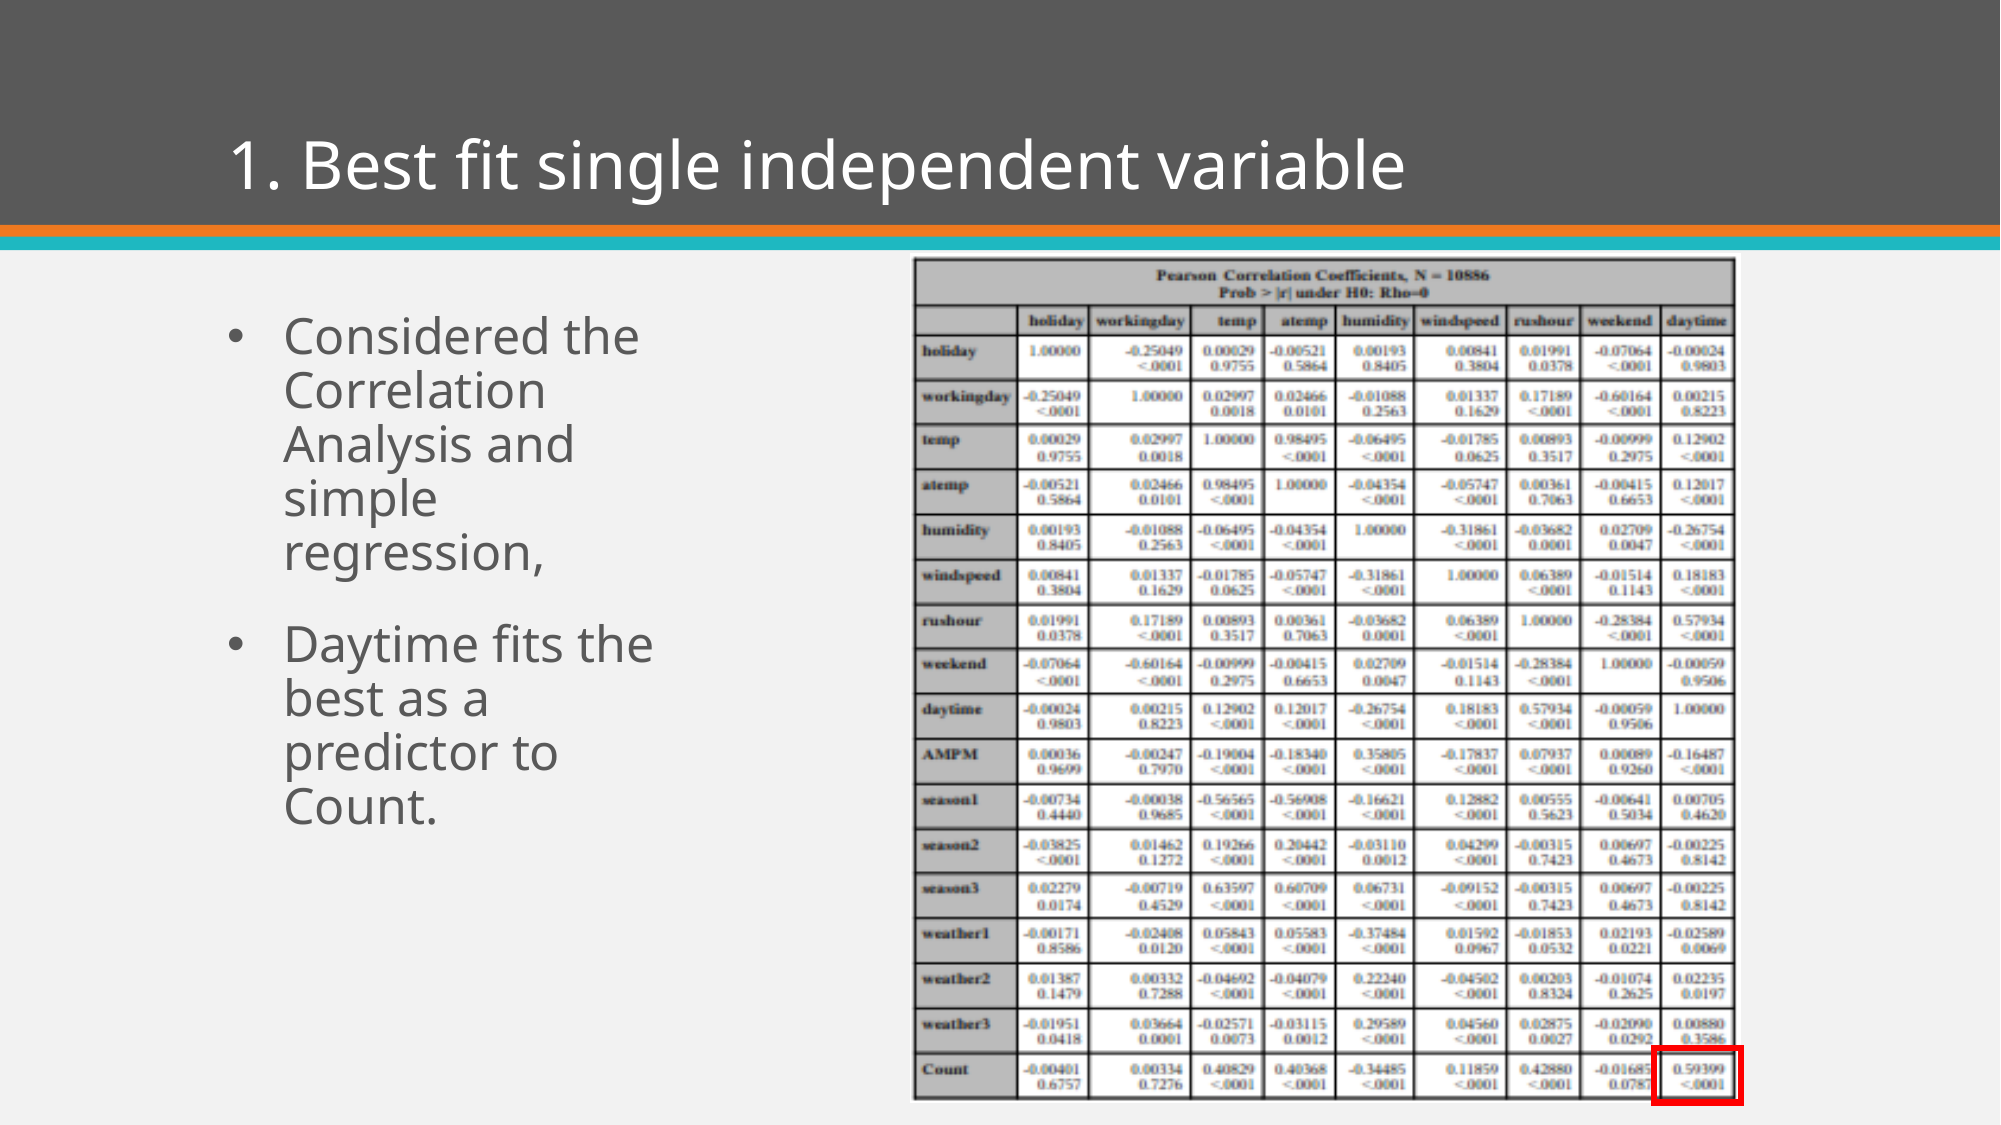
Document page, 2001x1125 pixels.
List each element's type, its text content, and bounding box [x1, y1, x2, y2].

title 1. Best fit single independent variable [212, 41, 1788, 212]
picture [910, 253, 1741, 1103]
text_box Considered the Correlation Analysis and simple regression, Daytime fits the best as a predictor to Count. [212, 304, 708, 1017]
